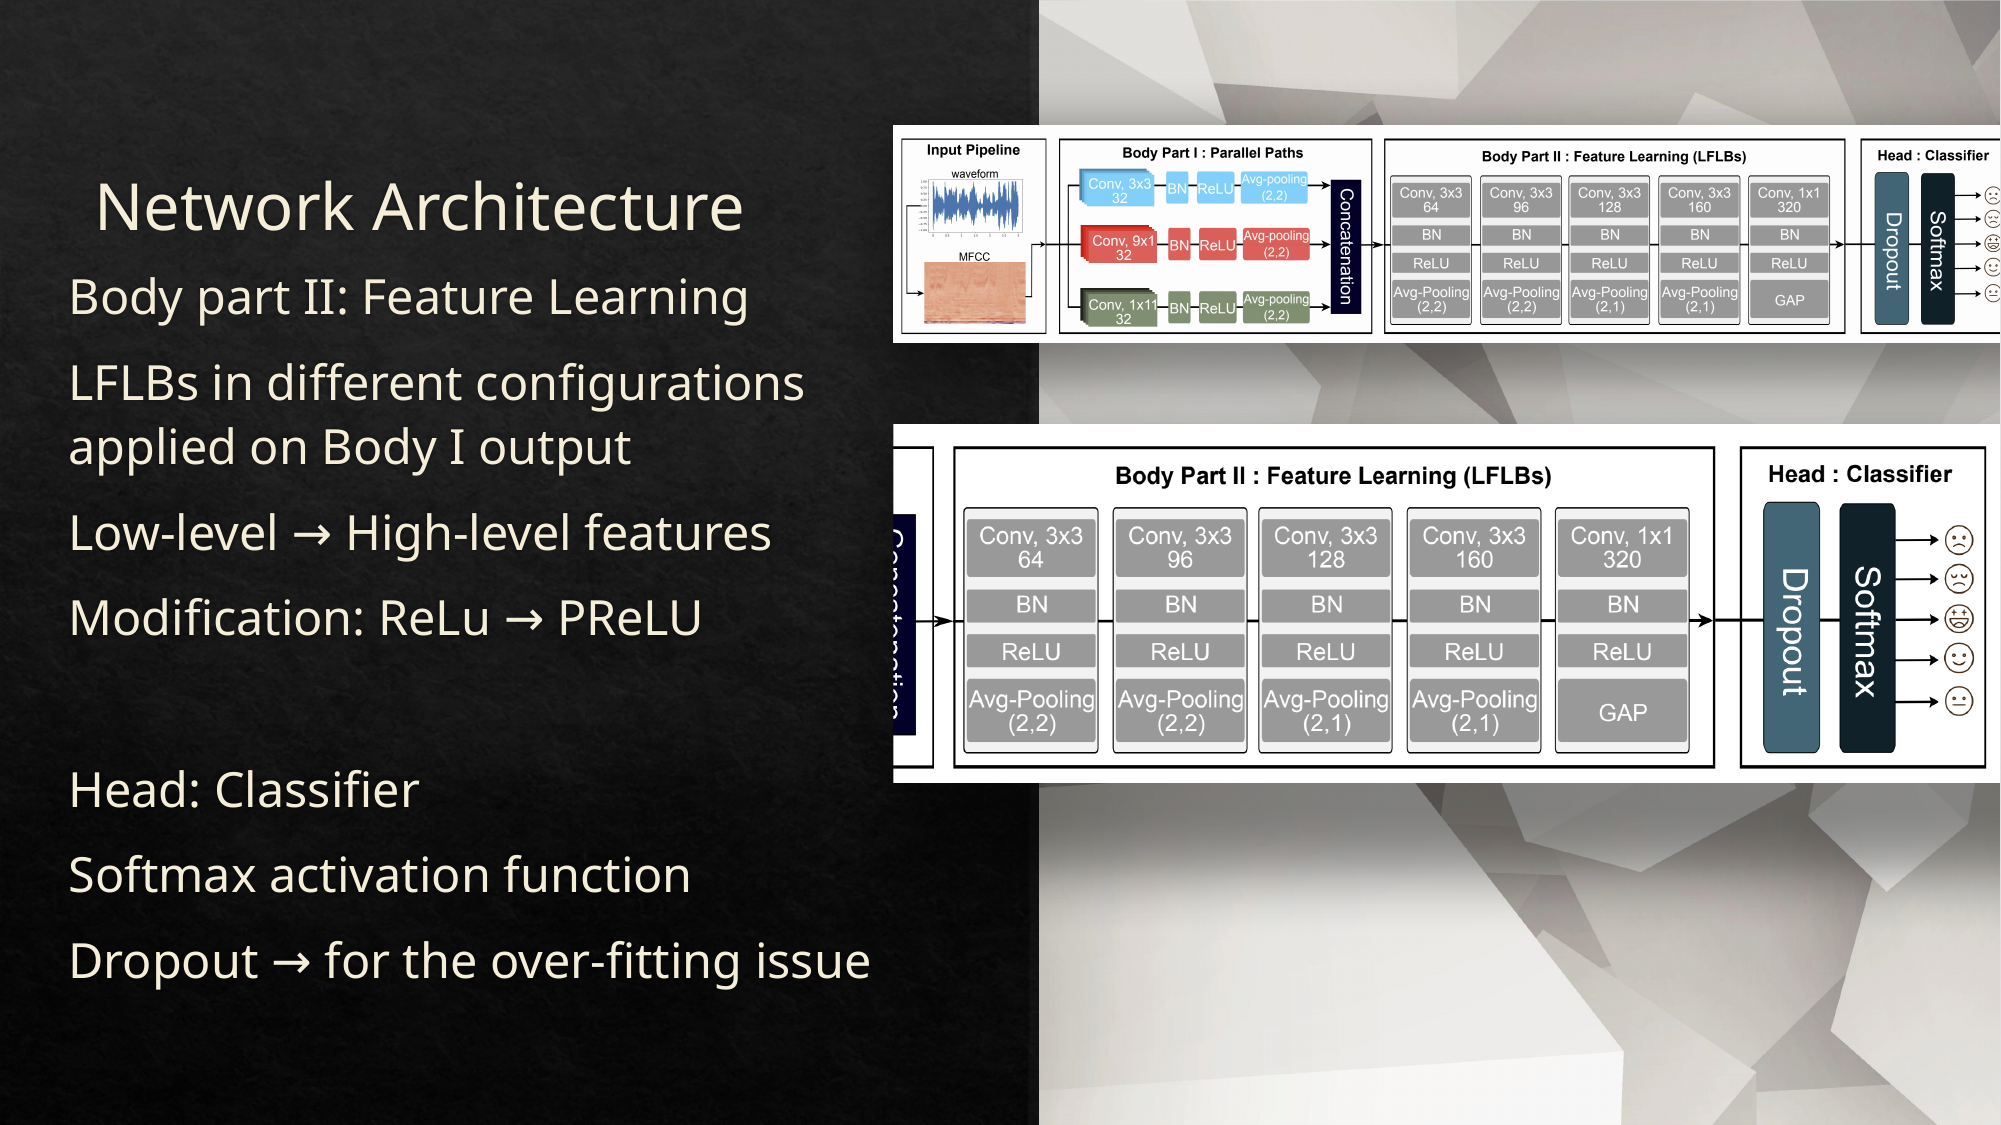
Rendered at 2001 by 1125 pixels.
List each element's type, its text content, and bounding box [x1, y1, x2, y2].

text_box [0, 0, 1021, 1125]
title Network Architecture [79, 125, 824, 249]
picture [893, 0, 2000, 1125]
list Body part II: Feature Learning LFLBs in different configurations applied on Body I output Low-level → High-level features Modification: ReLu → PReLU Head: Classifier Softmax activation function Dropout → for the over-fitting issue [47, 253, 926, 1055]
